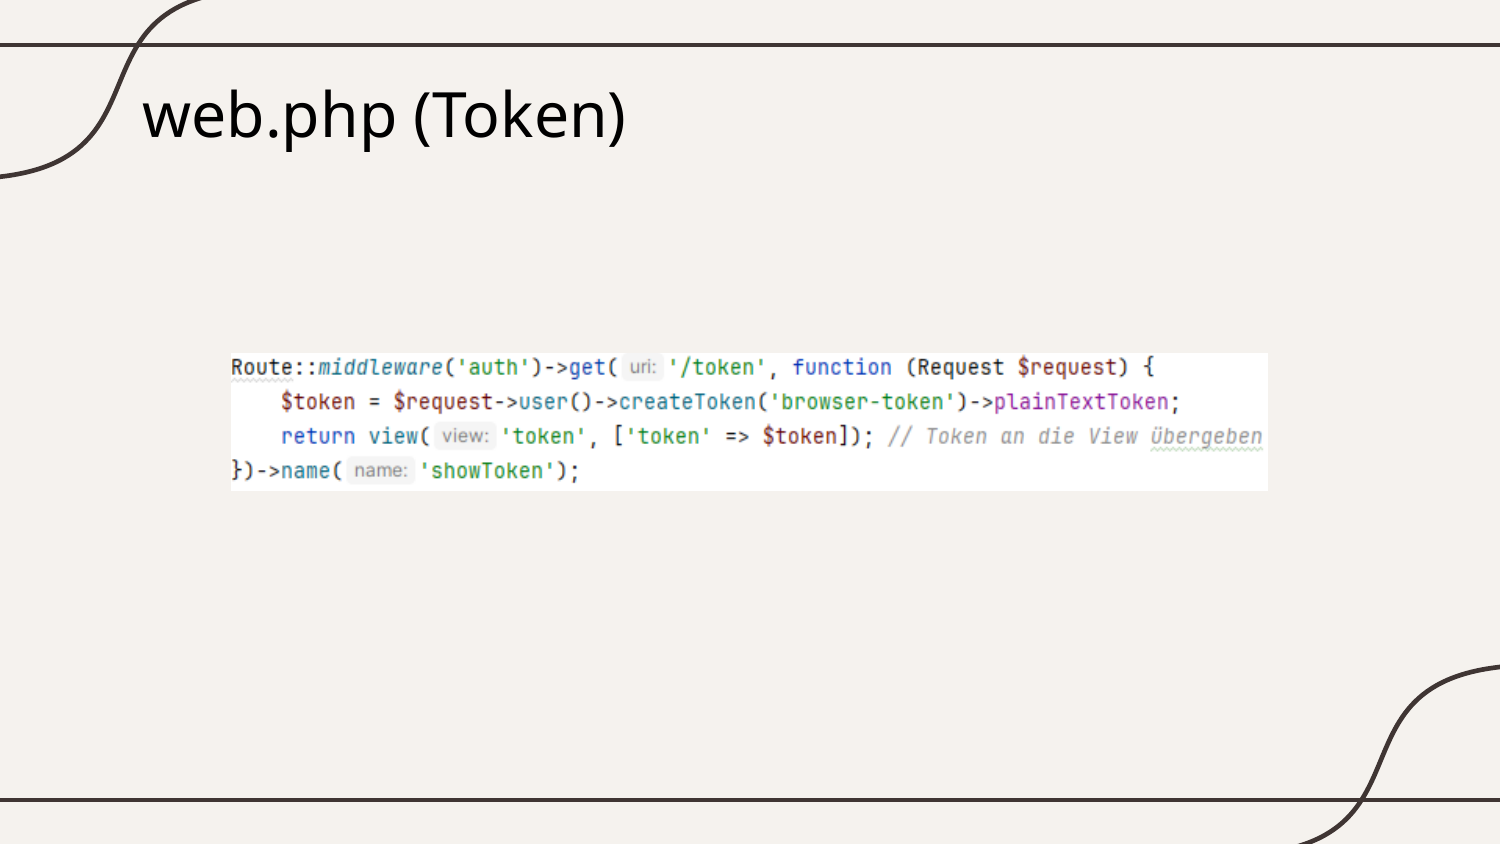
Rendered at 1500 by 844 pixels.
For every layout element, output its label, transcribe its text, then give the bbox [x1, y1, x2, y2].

picture [231, 352, 1269, 491]
title web.php (Token) [127, 60, 1269, 142]
